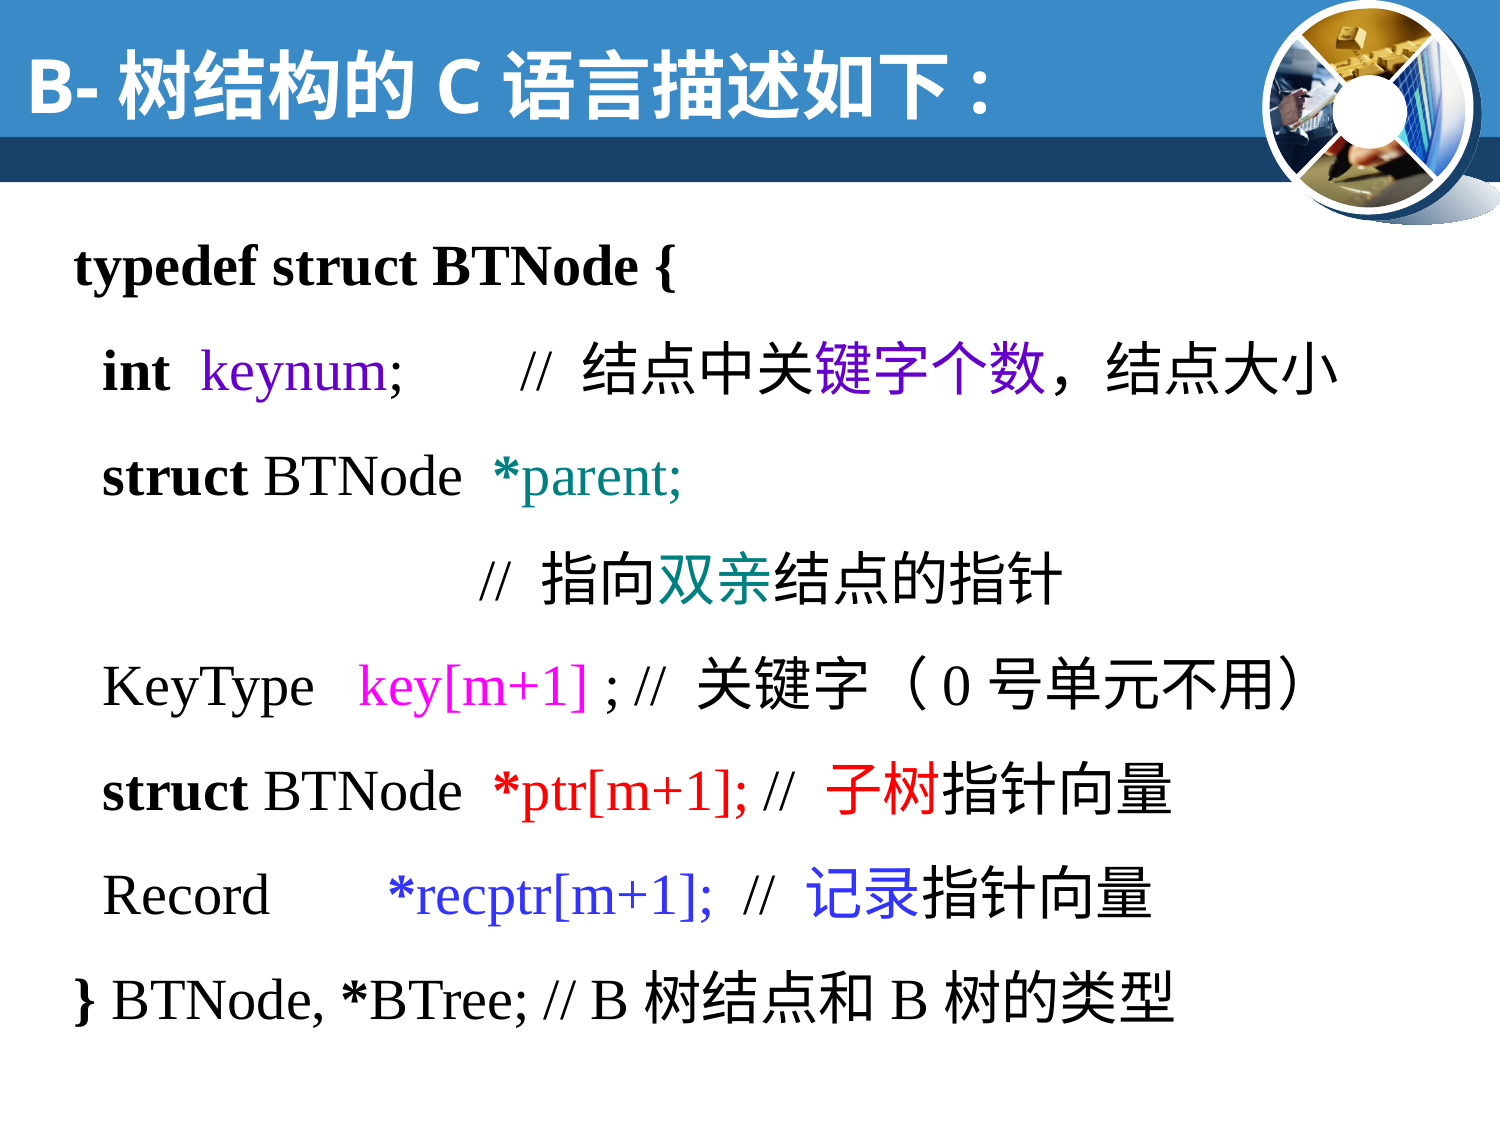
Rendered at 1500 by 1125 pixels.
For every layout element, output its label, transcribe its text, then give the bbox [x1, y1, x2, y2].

picture [1301, 8, 1432, 82]
picture [1299, 136, 1434, 208]
text_box typedef struct BTNode { int keynum; // 结点中关键字个数，结点大小 struct BTNode *parent; // 指向双亲结点的指针 KeyType key[m+1] ; // 关键字（0号单元不用） struct BTNode *ptr[m+1]; // 子树指针向量 Record *recptr[m+1]; // 记录指针向量 } BTNode, *BTree; // B树结点和B树的类型 [58, 184, 1354, 1039]
text_box B-树结构的C语言描述如下: [10, 30, 1006, 136]
picture [1269, 39, 1343, 174]
picture [1393, 38, 1466, 177]
